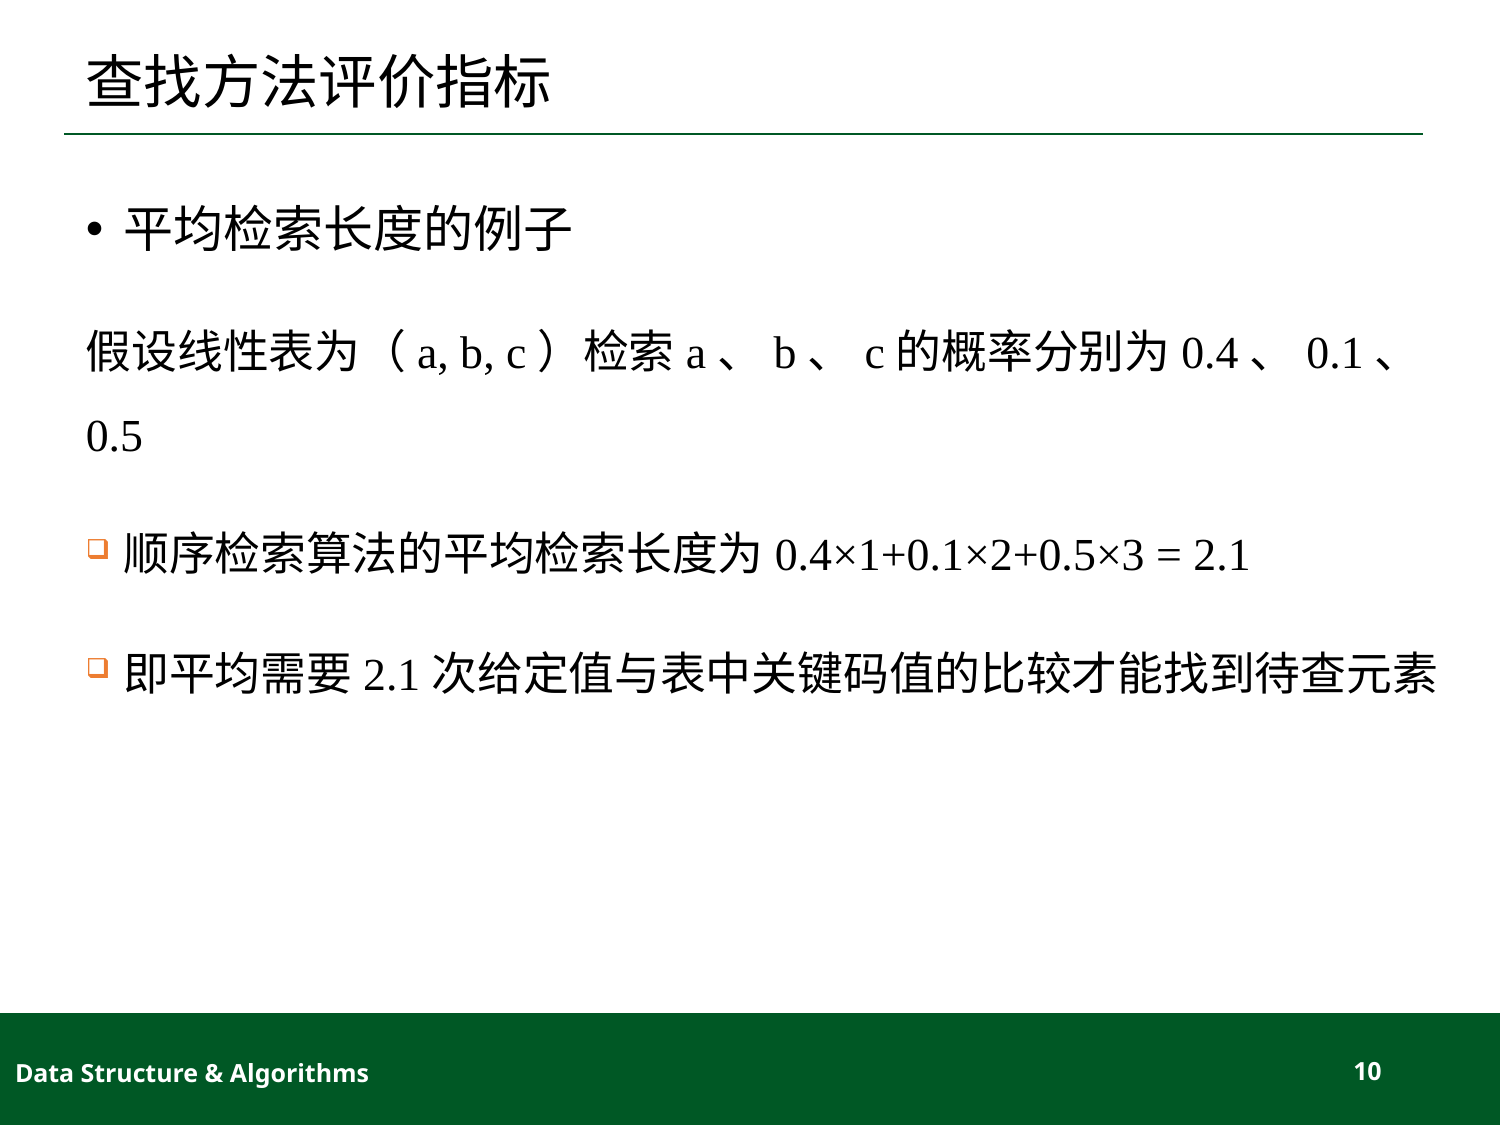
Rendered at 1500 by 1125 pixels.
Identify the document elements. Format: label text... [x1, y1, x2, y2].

footer Data Structure & Algorithms [0, 1042, 507, 1103]
title 查找方法评价指标 [70, 34, 1430, 135]
slide_number 10 [1059, 1042, 1397, 1103]
list 平均检索长度的例子 假设线性表为（a, b, c）检索a、b、c的概率分别为0.4、0.1、0.5 顺序检索算法的平均检索长度为0.4×1+0.1×2+0.5×3 = 2.1 即平均需要2.1次给定值与表中关键码值的比较才能找到待查元素 [70, 160, 1456, 991]
